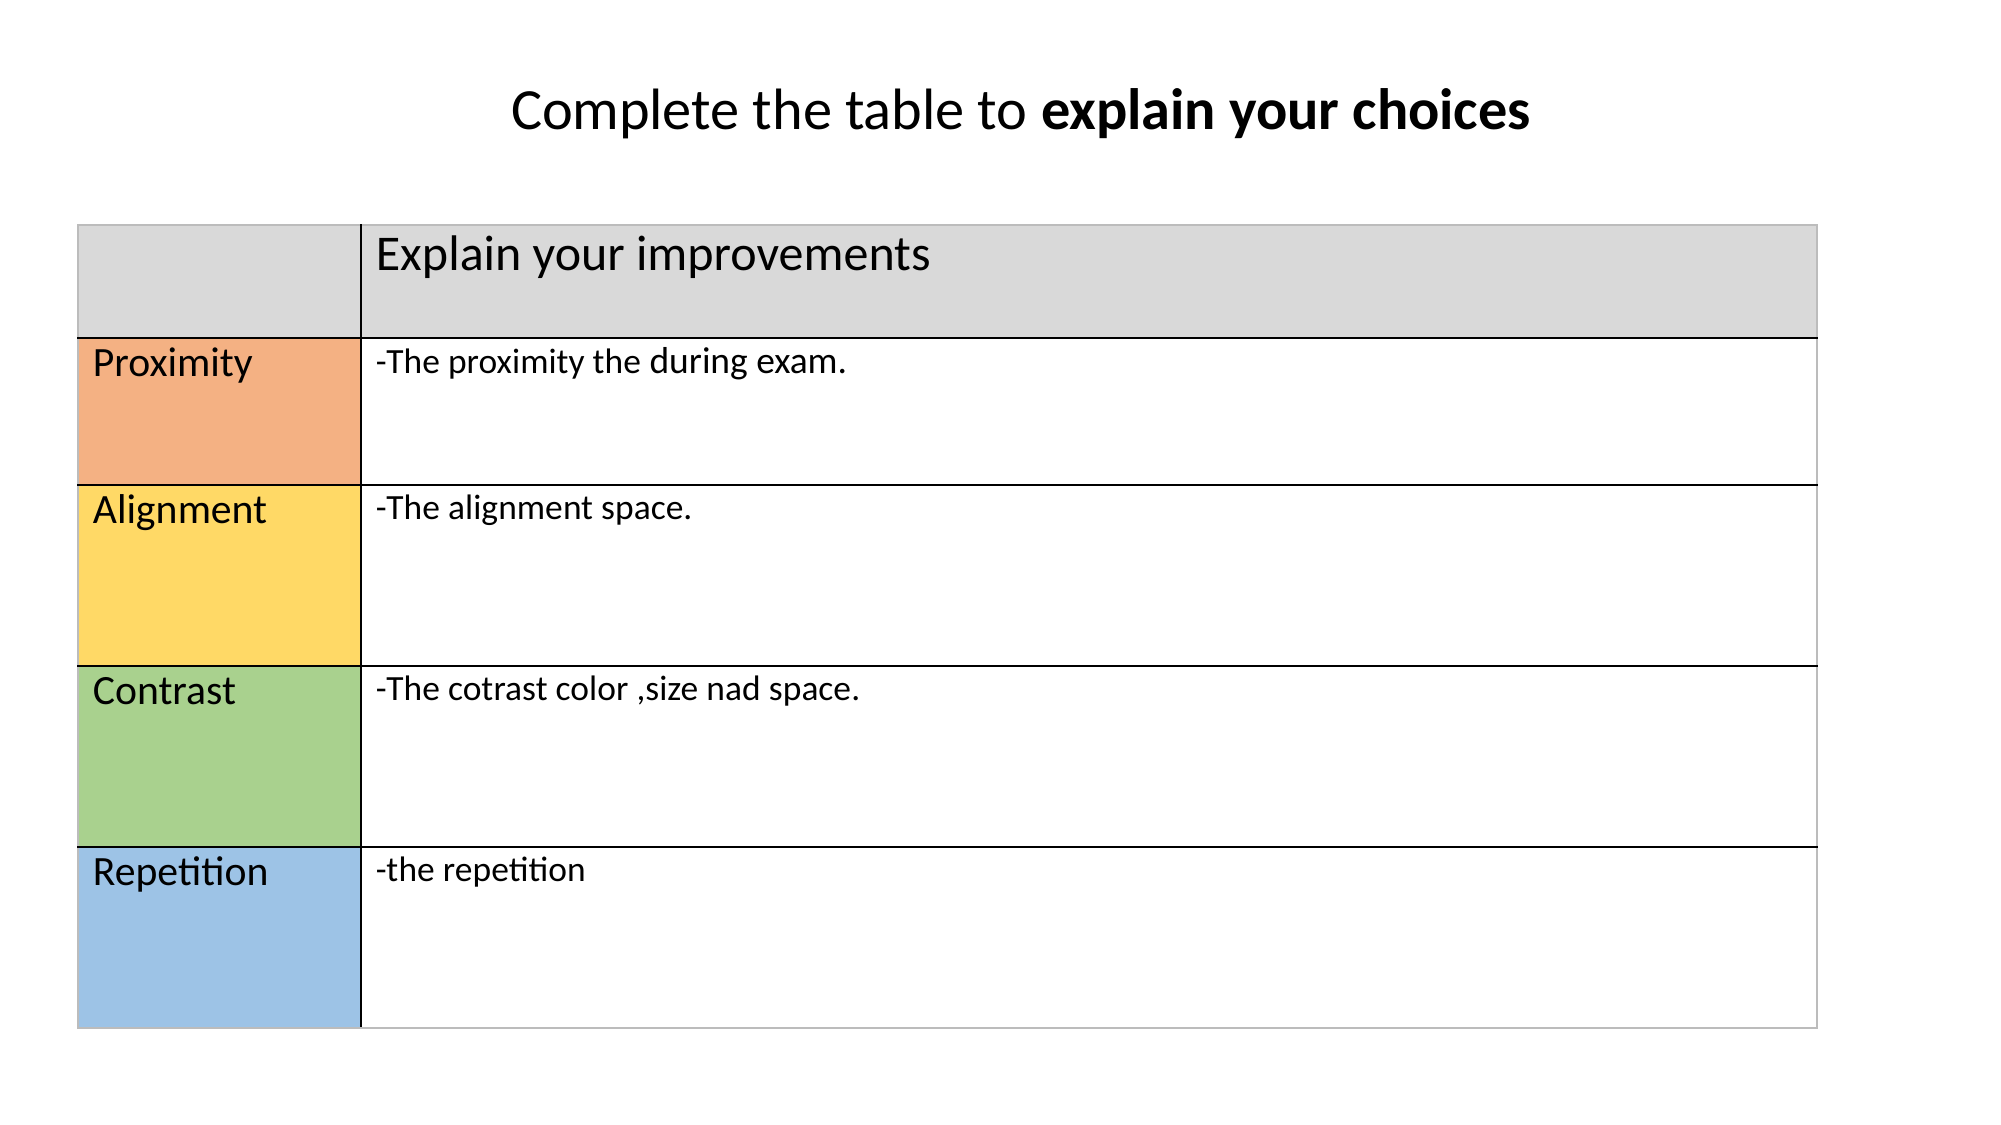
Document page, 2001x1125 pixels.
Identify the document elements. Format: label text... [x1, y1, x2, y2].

table_cell Proximity [79, 339, 360, 484]
table_header Explain your improvements [362, 226, 1816, 337]
table_cell Repetition [79, 848, 360, 1027]
table_cell Contrast [79, 667, 360, 846]
table_cell -The cotrast color ,size nad space. [362, 667, 1816, 846]
text_box Complete the table to explain your choices [496, 63, 1546, 149]
table_cell Alignment [79, 486, 360, 665]
table_cell -the repetition [362, 848, 1816, 1027]
table_header [79, 226, 360, 337]
table_cell -The proximity the during exam. [362, 339, 1816, 484]
table_cell -The alignment space. [362, 486, 1816, 665]
